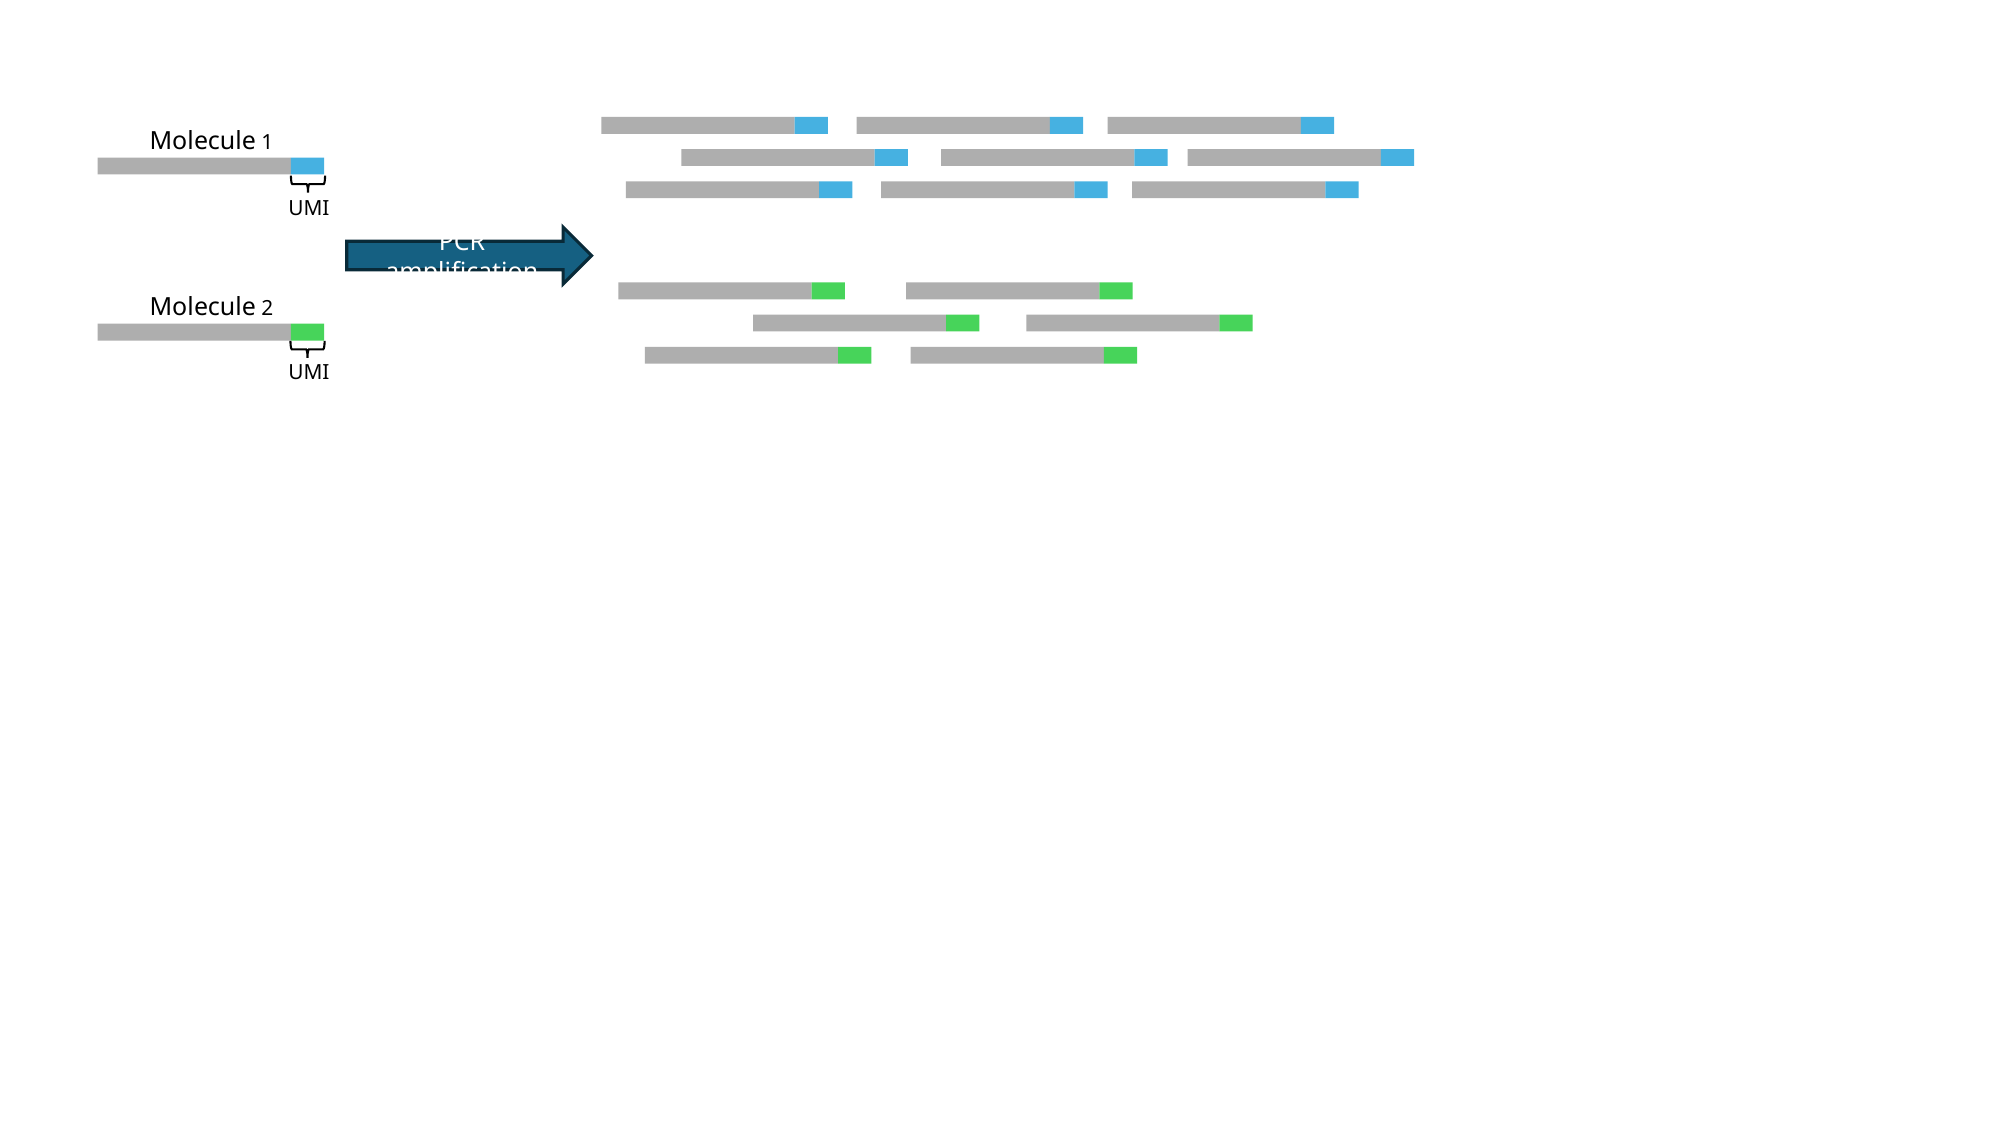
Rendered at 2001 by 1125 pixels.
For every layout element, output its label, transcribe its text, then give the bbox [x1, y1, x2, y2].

text_box UMI [273, 351, 345, 392]
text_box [680, 148, 909, 167]
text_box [644, 346, 872, 365]
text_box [600, 116, 829, 135]
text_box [1187, 148, 1415, 167]
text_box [940, 148, 1169, 167]
text_box [289, 175, 327, 187]
text_box PCR amplification [345, 223, 594, 288]
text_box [910, 346, 1138, 365]
text_box [288, 340, 327, 351]
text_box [625, 180, 853, 199]
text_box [905, 281, 1134, 300]
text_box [752, 314, 980, 333]
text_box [97, 323, 325, 342]
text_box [855, 116, 1084, 135]
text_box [617, 281, 846, 300]
text_box Molecule 1 [134, 117, 288, 157]
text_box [1107, 116, 1335, 135]
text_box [1131, 180, 1360, 199]
text_box Molecule 2 [134, 283, 288, 323]
text_box UMI [273, 187, 345, 228]
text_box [880, 180, 1109, 199]
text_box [1025, 314, 1254, 333]
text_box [97, 157, 325, 175]
